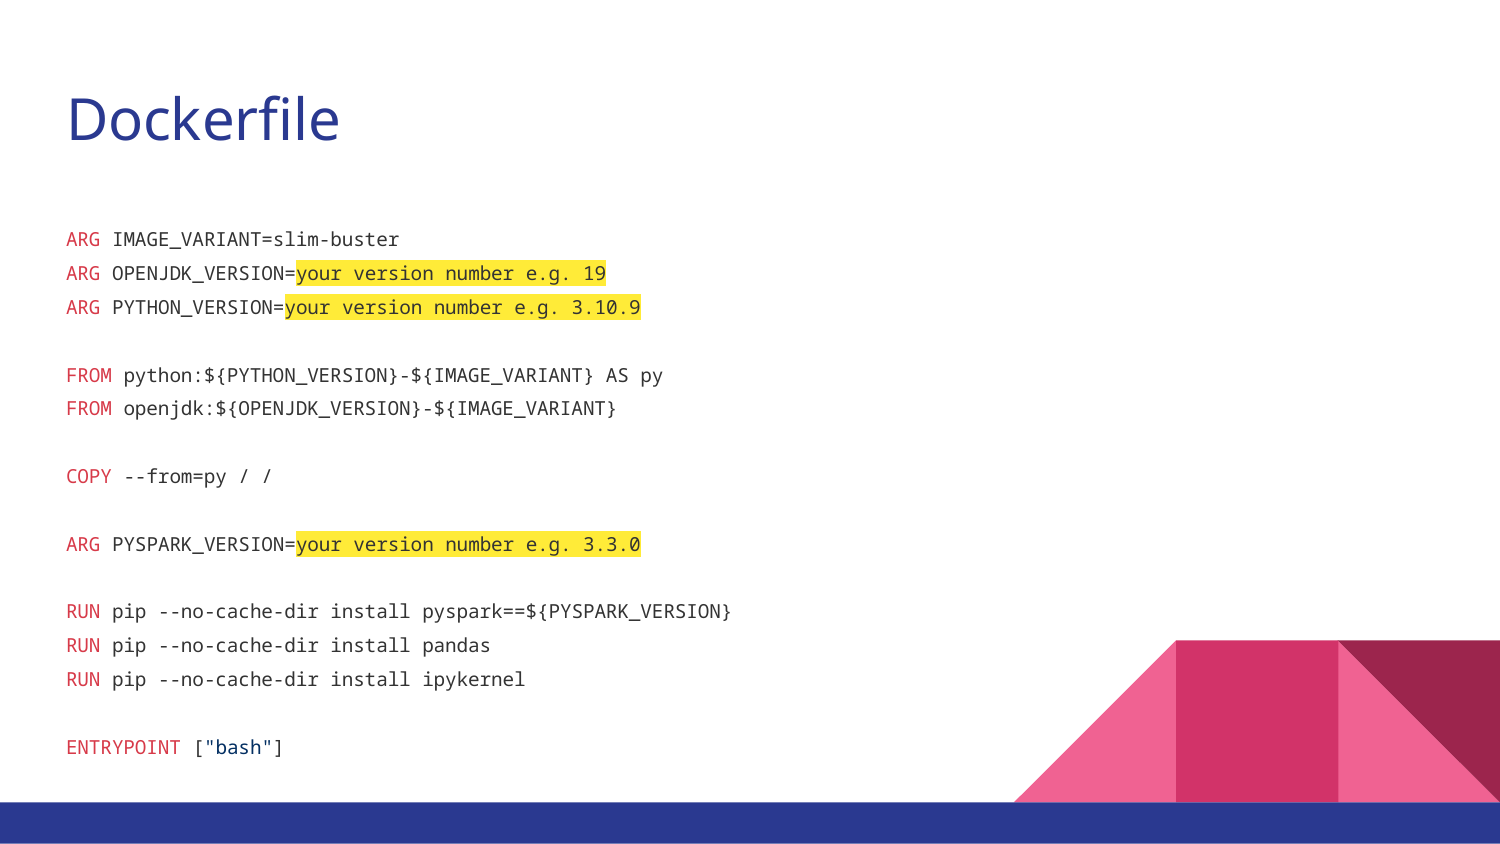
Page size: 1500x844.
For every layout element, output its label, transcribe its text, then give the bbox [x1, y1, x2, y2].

list ARG IMAGE_VARIANT=slim-buster ARG OPENJDK_VERSION=your version number e.g. 19 ARG PYTHON_VERSION=your version number e.g. 3.10.9 FROM python:${PYTHON_VERSION}-${IMAGE_VARIANT} AS py FROM openjdk:${OPENJDK_VERSION}-${IMAGE_VARIANT} COPY --from=py / / ARG PYSPARK_VERSION=your version number e.g. 3.3.0 RUN pip --no-cache-dir install pyspark==${PYSPARK_VERSION} RUN pip --no-cache-dir install pandas RUN pip --no-cache-dir install ipykernel ENTRYPOINT ["bash"] [51, 201, 1449, 774]
title Dockerfile [51, 67, 1449, 167]
